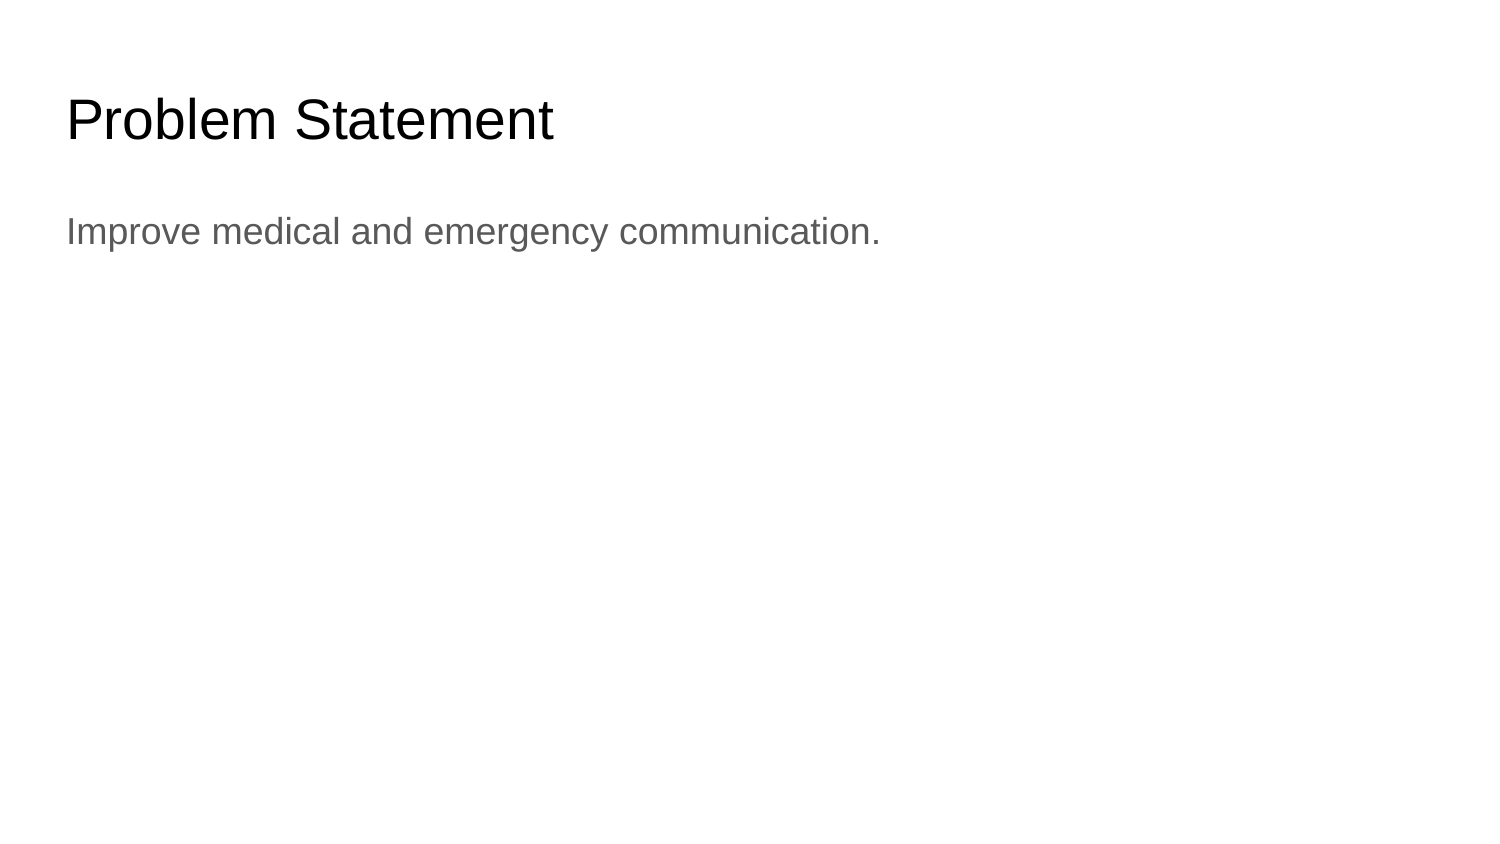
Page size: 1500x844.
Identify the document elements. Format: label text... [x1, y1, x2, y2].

title Problem Statement [51, 72, 1449, 167]
list Improve medical and emergency communication. [51, 189, 1449, 750]
